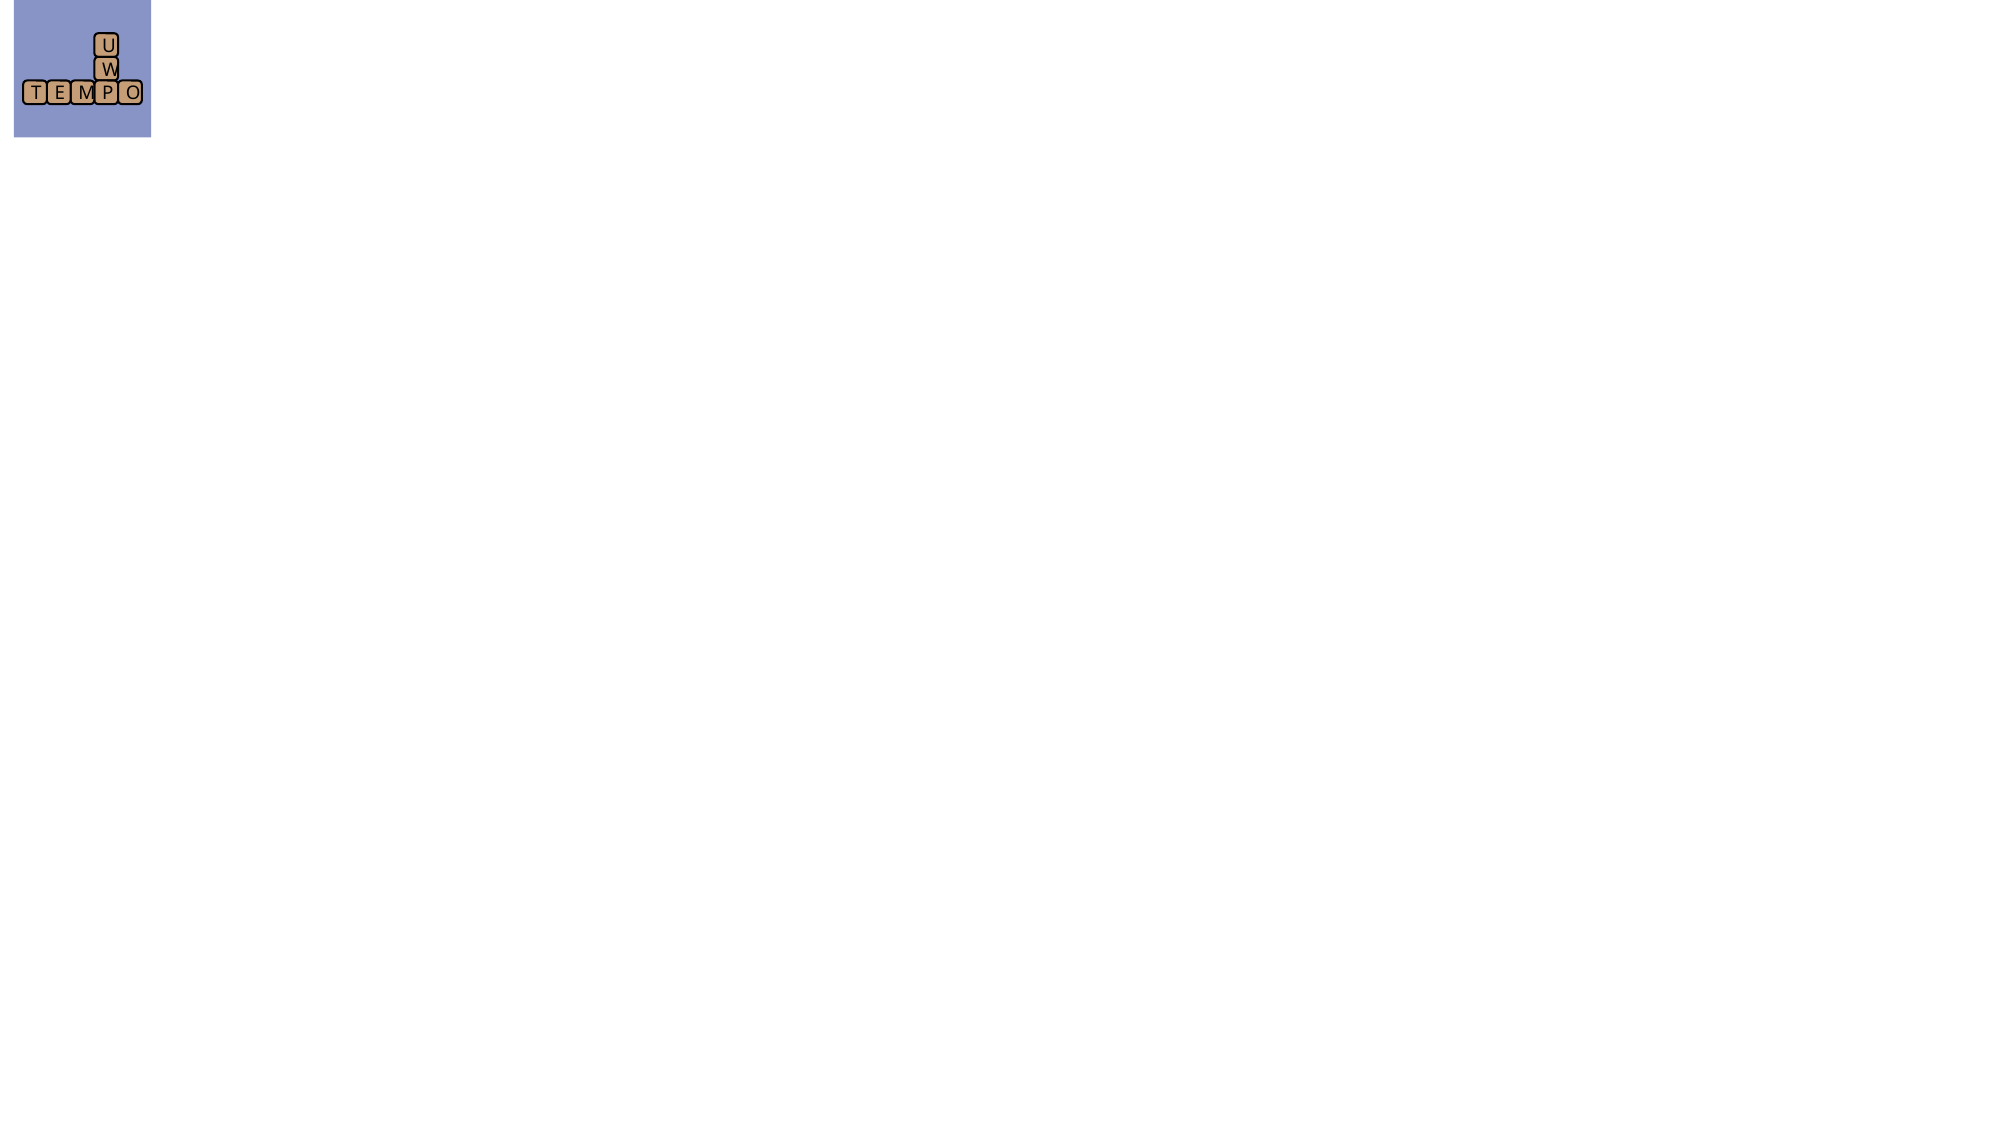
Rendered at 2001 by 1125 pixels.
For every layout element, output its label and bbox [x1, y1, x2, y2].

text_box [23, 33, 142, 105]
text_box [13, 0, 152, 138]
